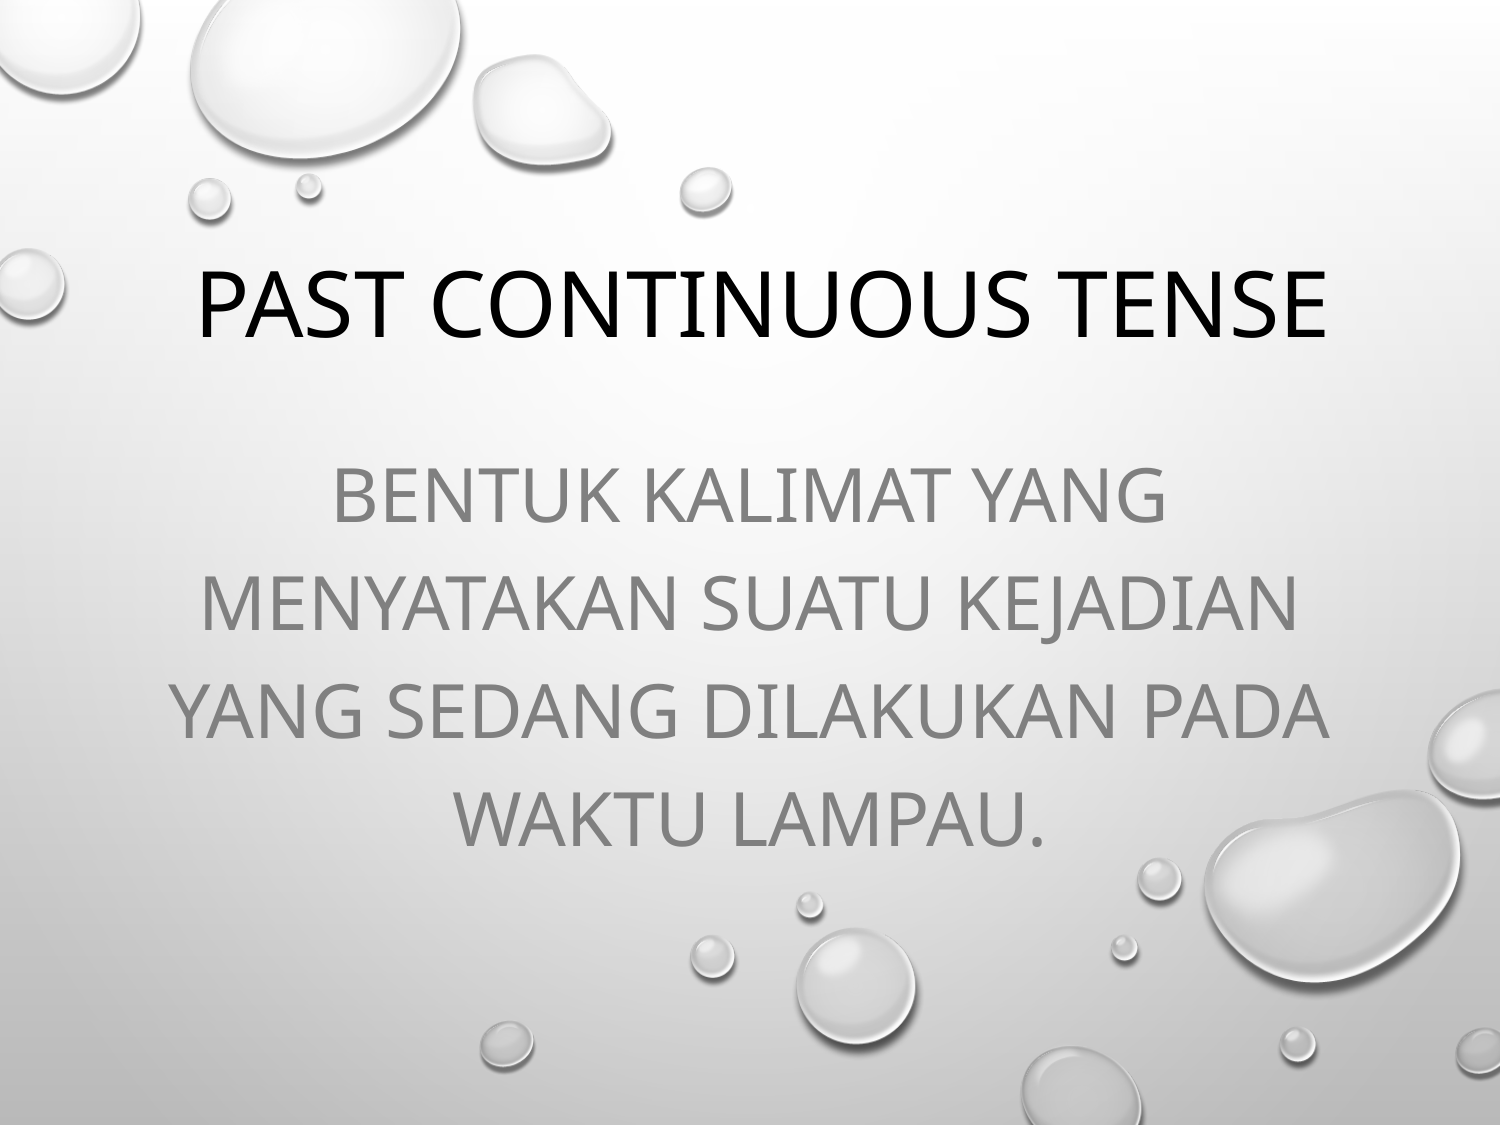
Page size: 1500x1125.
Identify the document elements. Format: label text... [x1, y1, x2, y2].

title PAST CONTINUOUS TENSE [112, 125, 1388, 367]
subtitle Bentuk kalimat yang menyatakan suatu kejadian yang sedang dilakukan pada waktu lampau. [112, 421, 1388, 925]
picture [0, 0, 1500, 1125]
